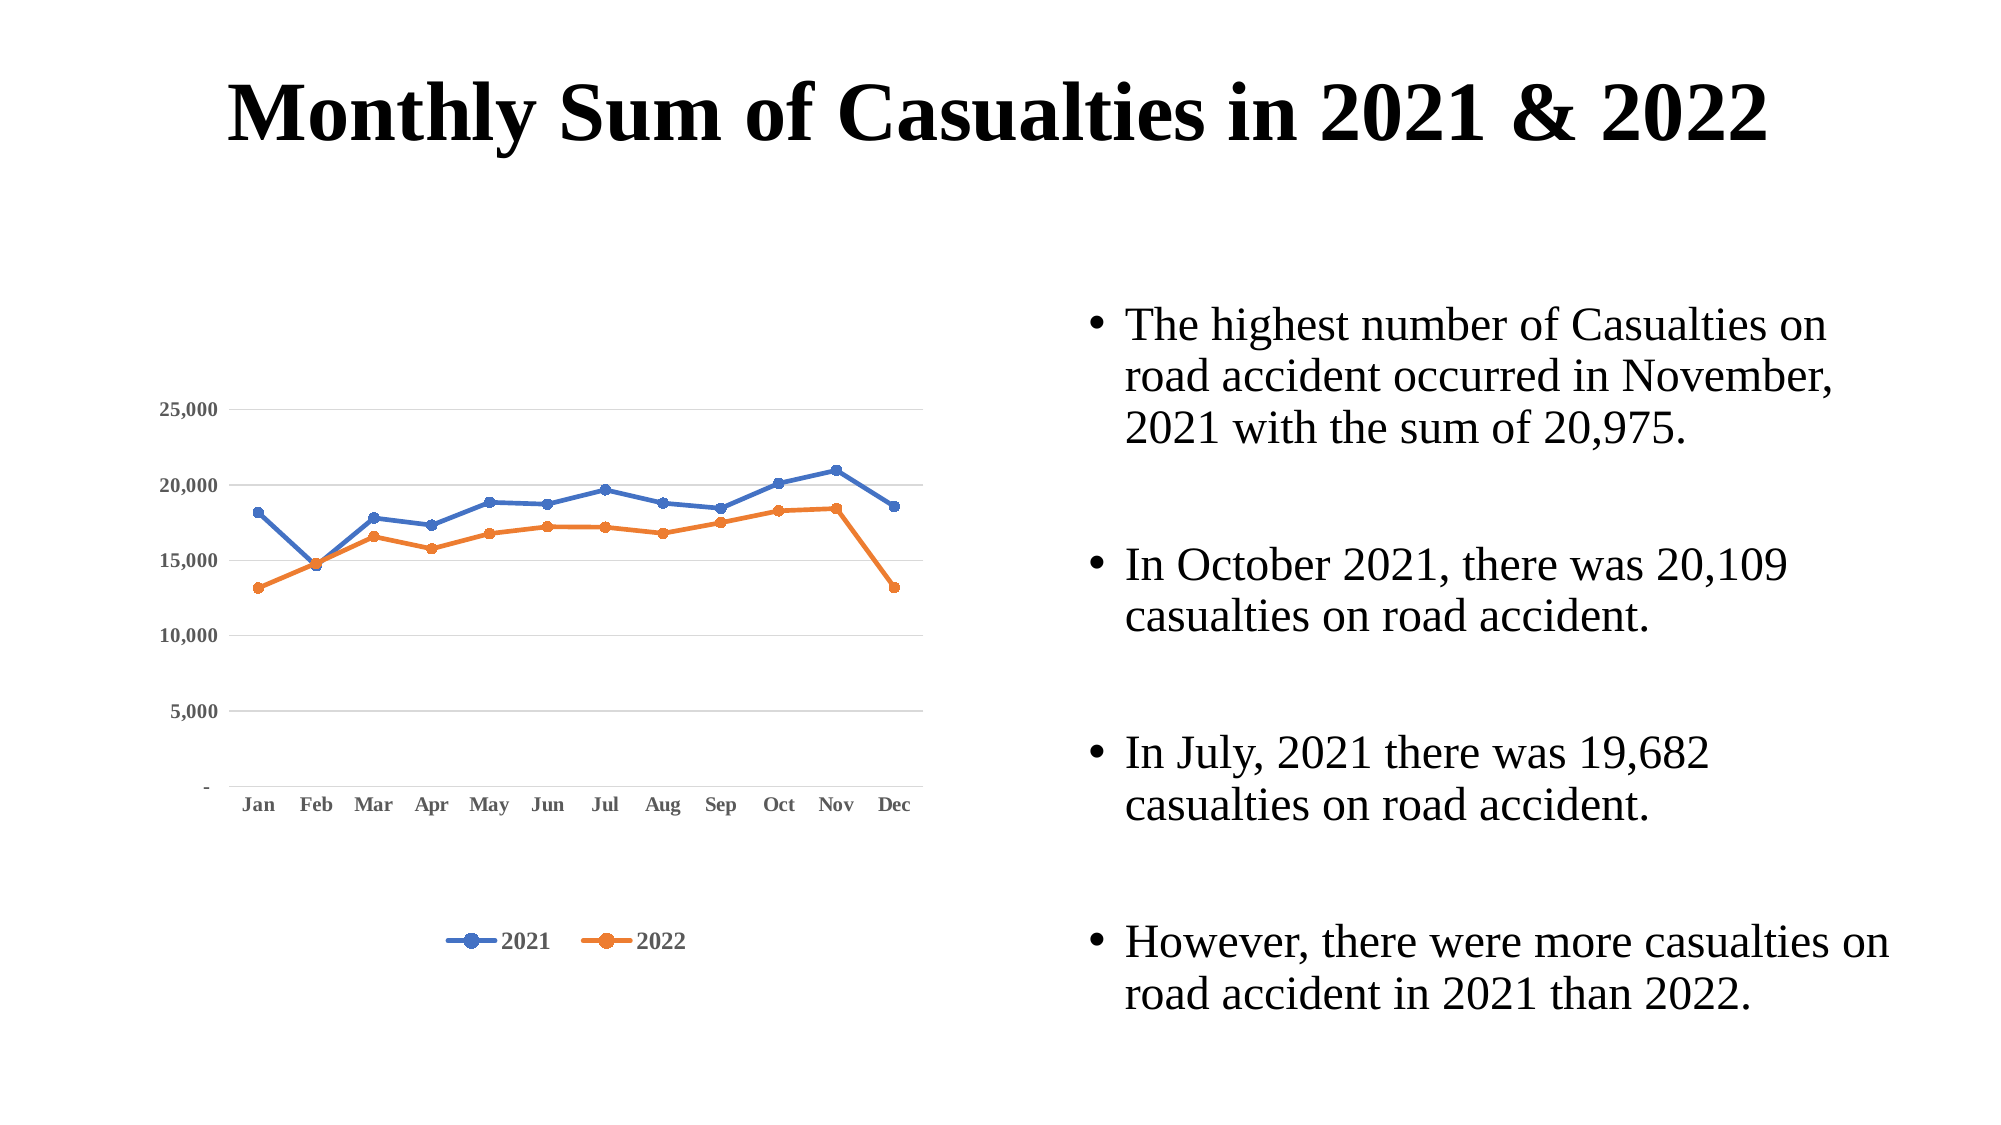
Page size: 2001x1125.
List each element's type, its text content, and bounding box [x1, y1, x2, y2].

chart [104, 291, 955, 1006]
list The highest number of Casualties on road accident occurred in November, 2021 with the sum of 20,975. In October 2021, there was 20,109 casualties on road accident. In July, 2021 there was 19,682 casualties on road accident. However, there were more casualties on road accident in 2021 than 2022. [1073, 291, 1924, 1034]
title Monthly Sum of Casualties in 2021 & 2022 [137, 59, 1863, 167]
